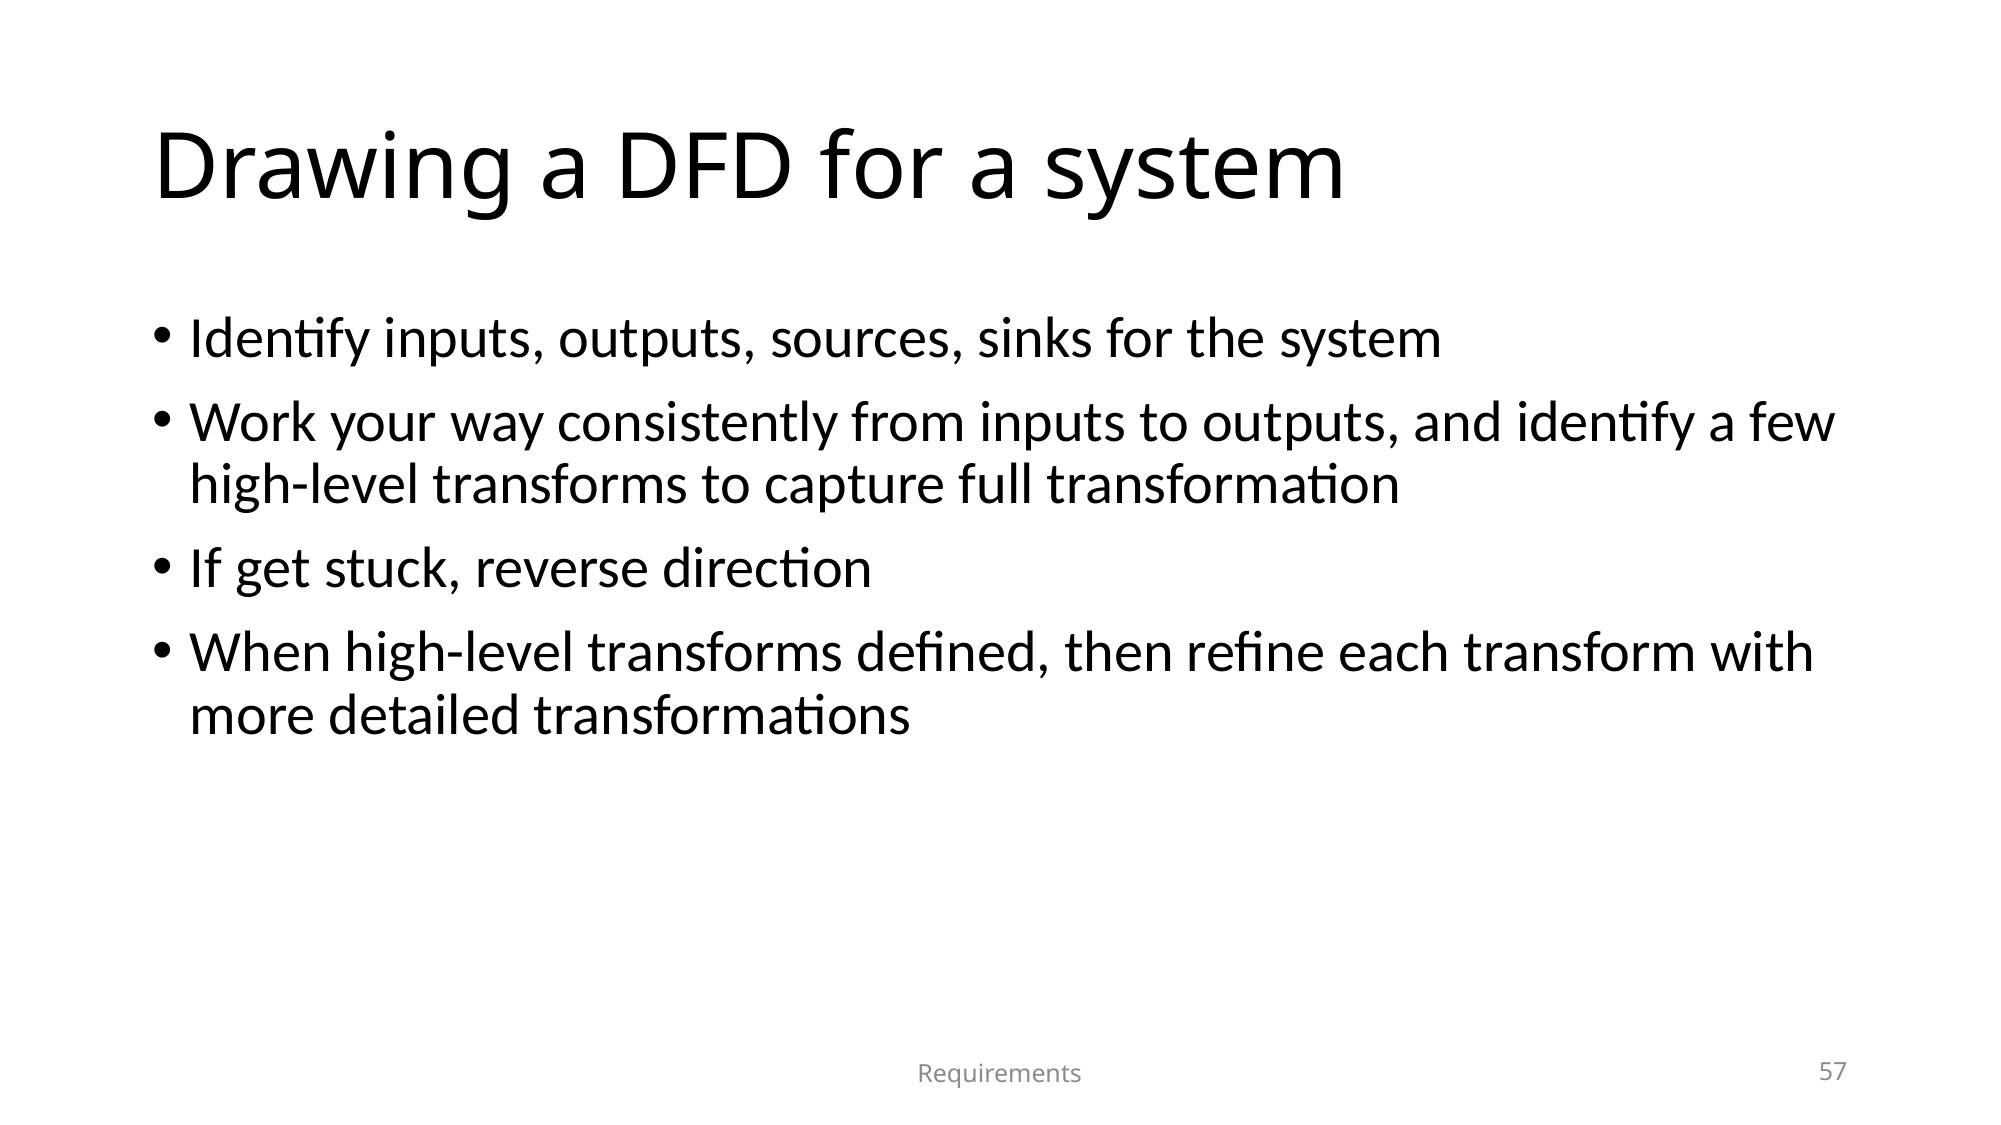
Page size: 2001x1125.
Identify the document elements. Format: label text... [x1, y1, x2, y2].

footer Requirements [662, 1042, 1338, 1103]
slide_number 57 [1412, 1042, 1863, 1103]
title Drawing a DFD for a system [137, 59, 1863, 278]
list Identify inputs, outputs, sources, sinks for the system Work your way consistently from inputs to outputs, and identify a few high-level transforms to capture full transformation If get stuck, reverse direction When high-level transforms defined, then refine each transform with more detailed transformations [137, 299, 1863, 1014]
